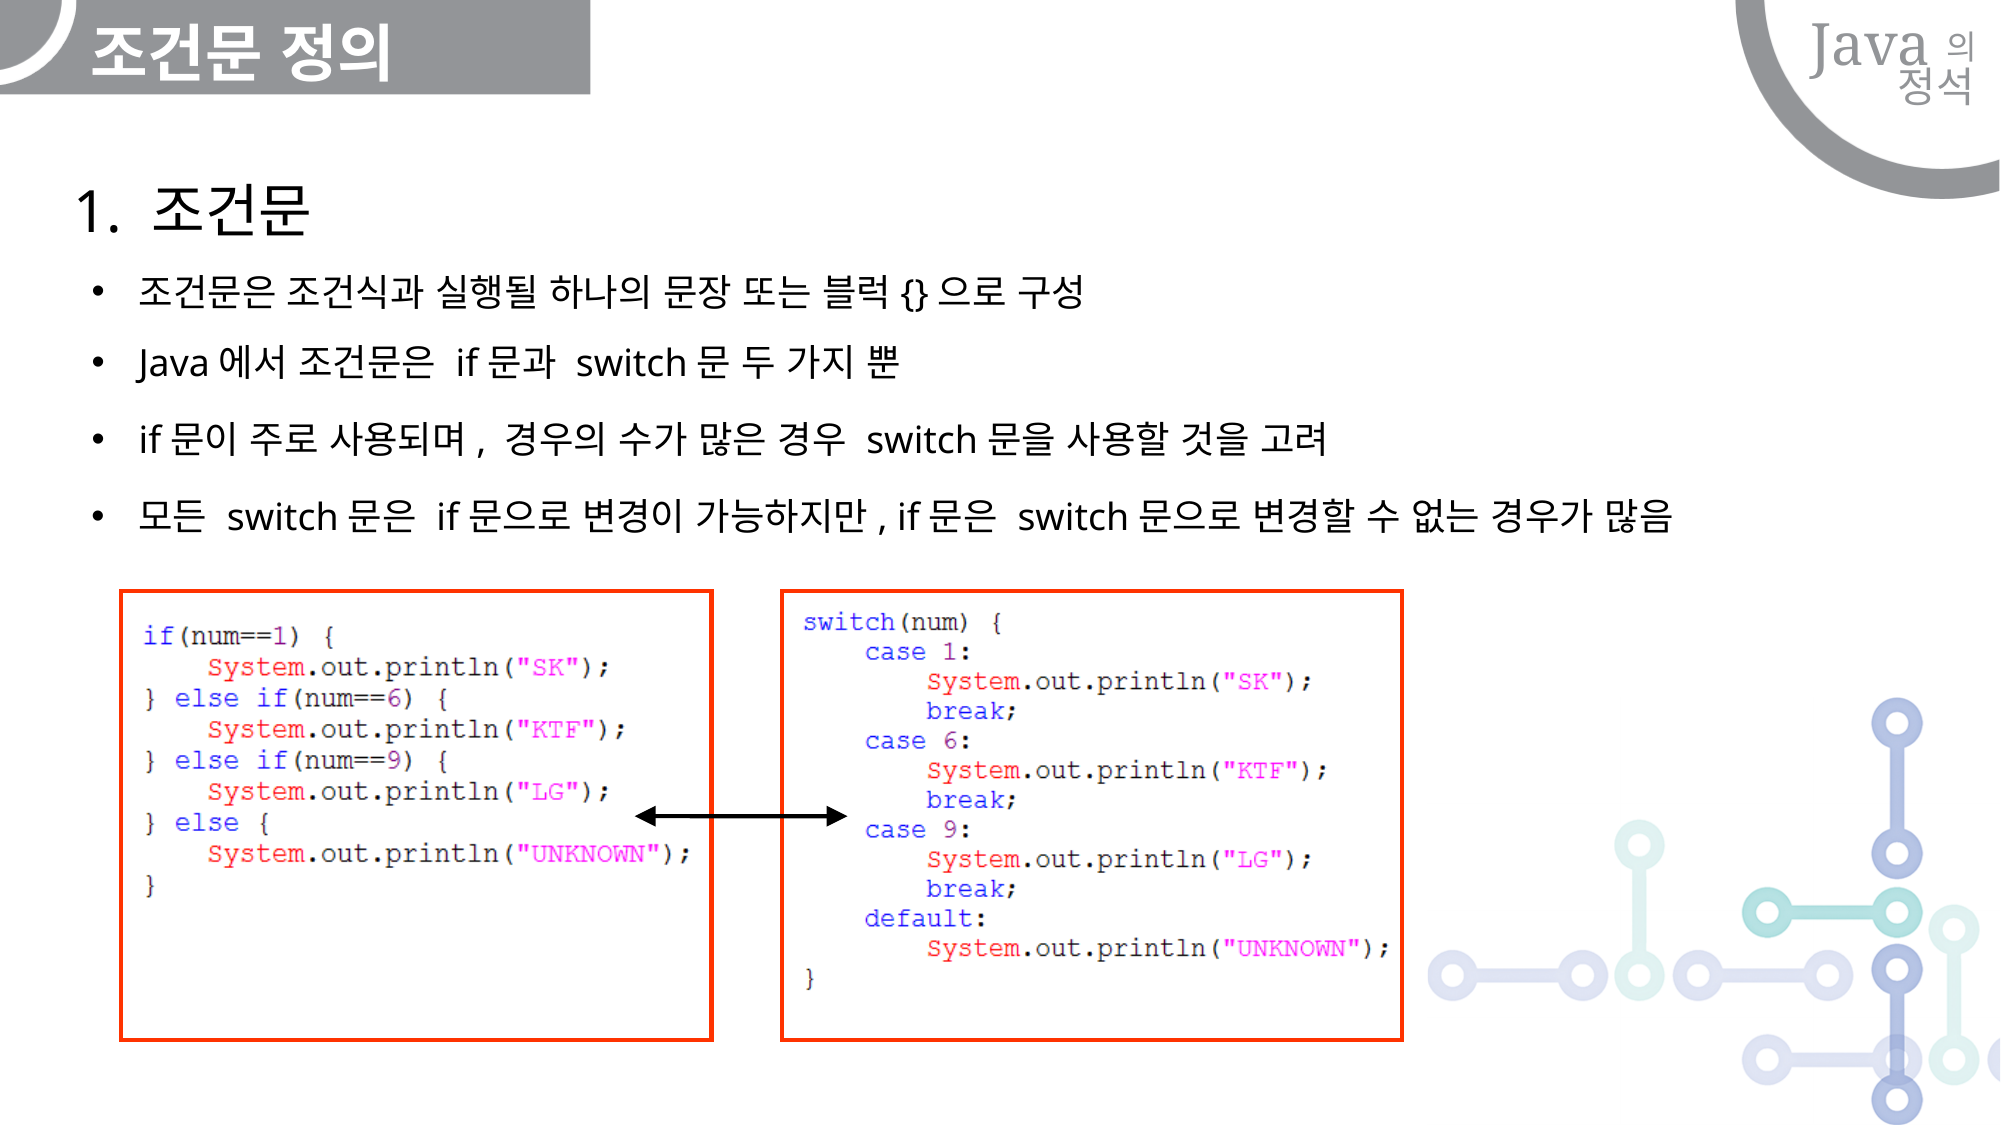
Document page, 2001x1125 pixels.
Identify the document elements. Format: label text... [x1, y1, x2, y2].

picture [1427, 697, 2001, 1125]
text_box Java에서 조건문은 if문과 switch문 두 가지 뿐 [76, 331, 1489, 392]
text_box 조건문 정의 [75, 6, 579, 101]
text_box if문이 주로 사용되며, 경우의 수가 많은 경우 switch문을 사용할 것을 고려 [76, 408, 1489, 469]
text_box 1. 조건문 [58, 166, 1465, 252]
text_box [1795, 0, 2000, 119]
text_box [77, 0, 591, 95]
picture [1735, 0, 2000, 199]
text_box 조건문은 조건식과 실행될 하나의 문장 또는 블럭{}으로 구성 [76, 261, 1489, 321]
picture [0, 0, 77, 86]
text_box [120, 591, 1403, 1041]
text_box [0, 86, 75, 95]
text_box 모든 switch문은 if문으로 변경이 가능하지만, if문은 switch문으로 변경할 수 없는 경우가 많음 [76, 486, 1757, 546]
